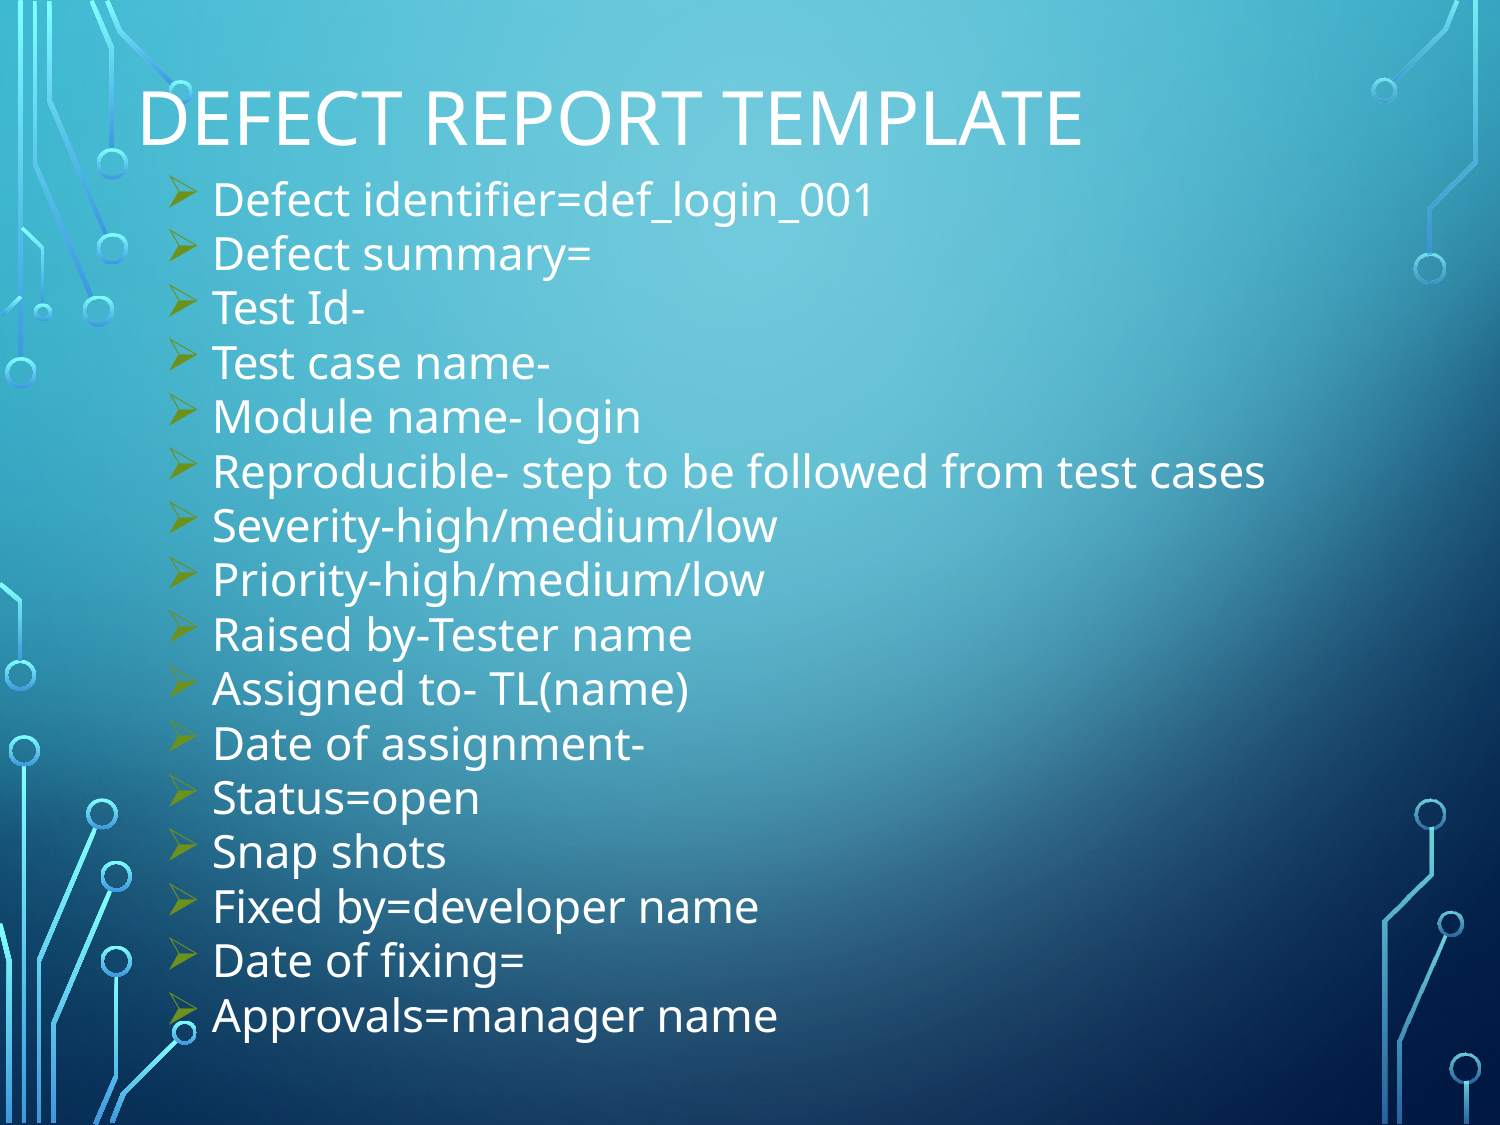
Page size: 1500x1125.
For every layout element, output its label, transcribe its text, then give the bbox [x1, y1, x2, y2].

title Defect report template [121, 0, 1341, 243]
text_box Defect identifier=def_login_001 Defect summary= Test Id- Test case name- Module name- login Reproducible- step to be followed from test cases Severity-high/medium/low Priority-high/medium/low Raised by-Tester name Assigned to- TL(name) Date of assignment- Status=open Snap shots Fixed by=developer name Date of fixing= Approvals=manager name [163, 243, 1288, 1042]
